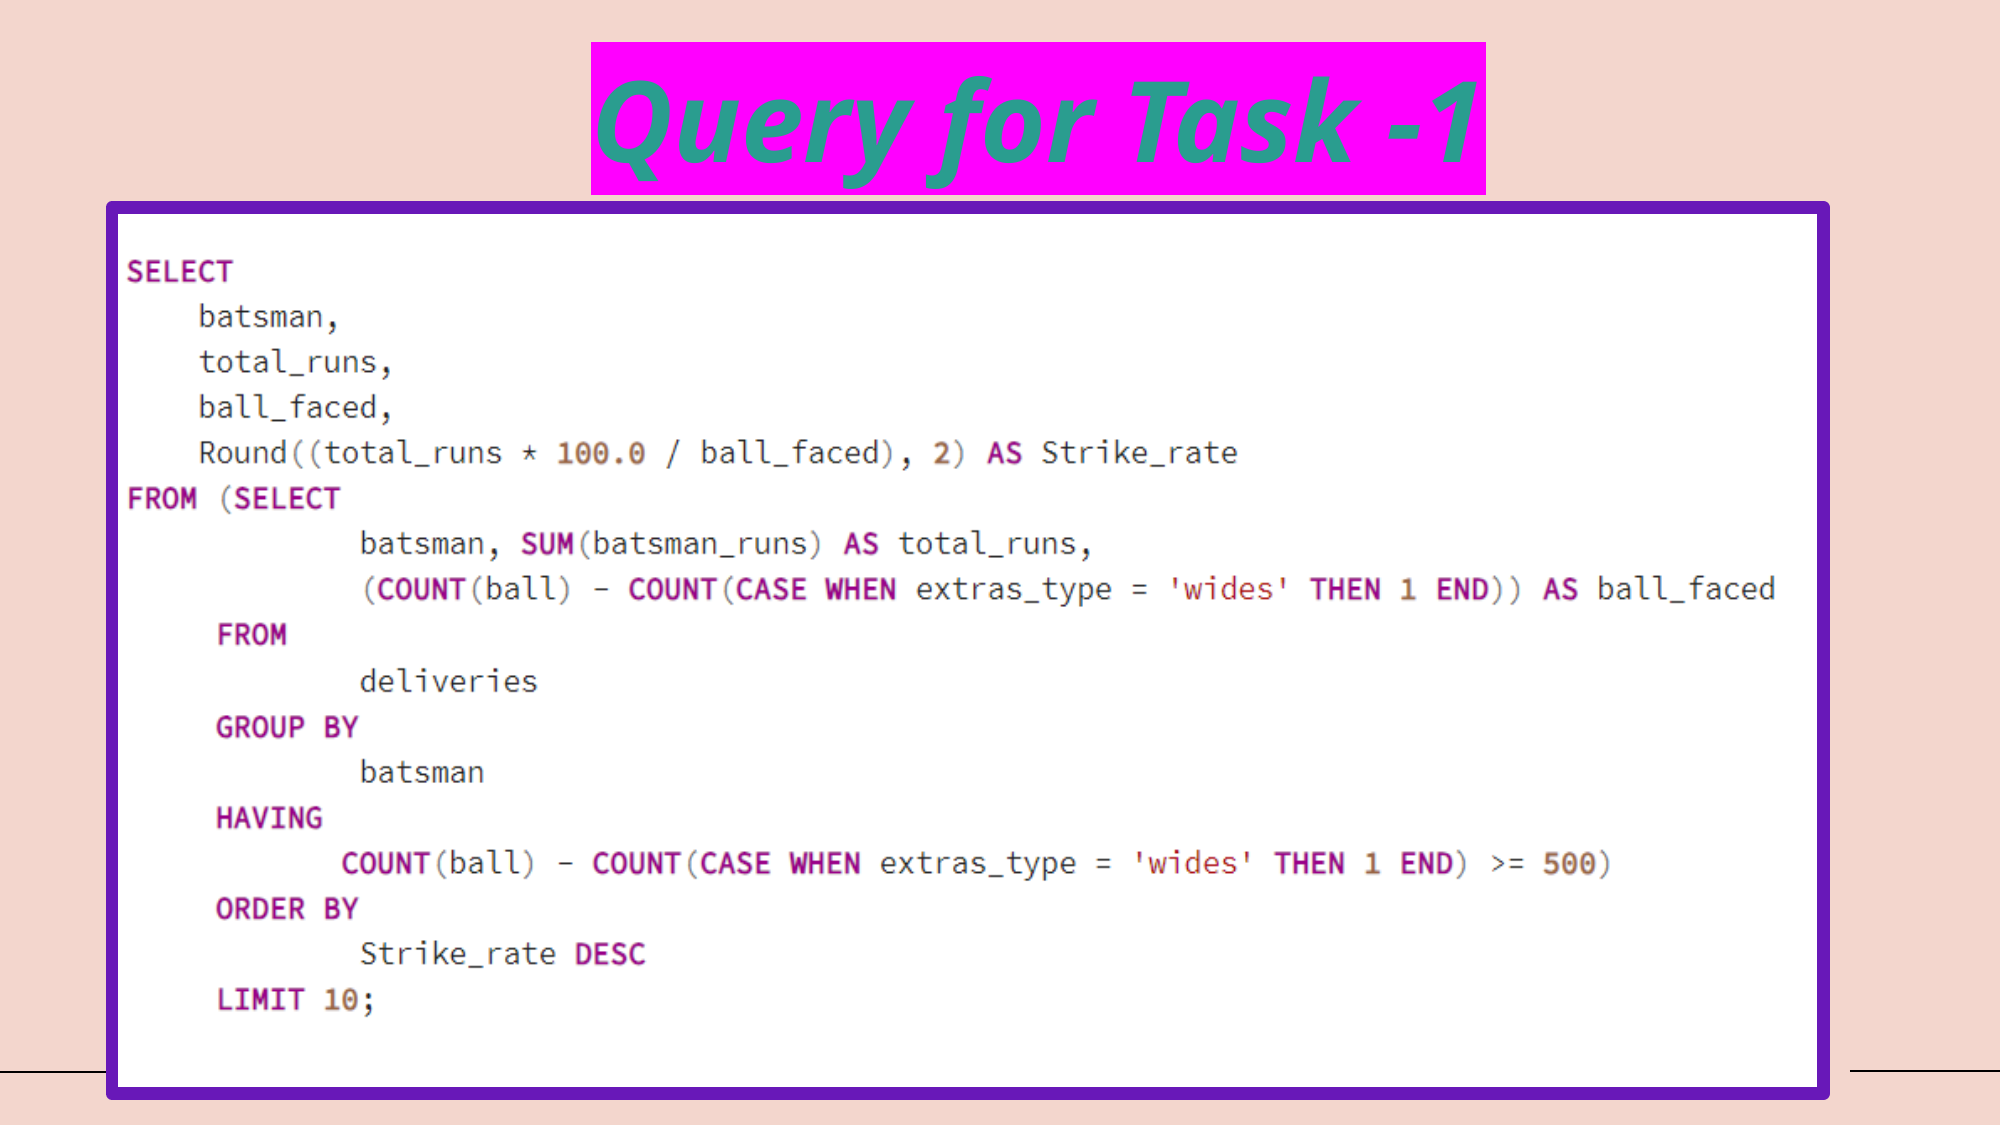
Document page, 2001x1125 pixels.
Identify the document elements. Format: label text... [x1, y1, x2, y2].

text_box Query for Task -1 [450, 41, 1626, 192]
picture [118, 213, 1818, 1088]
